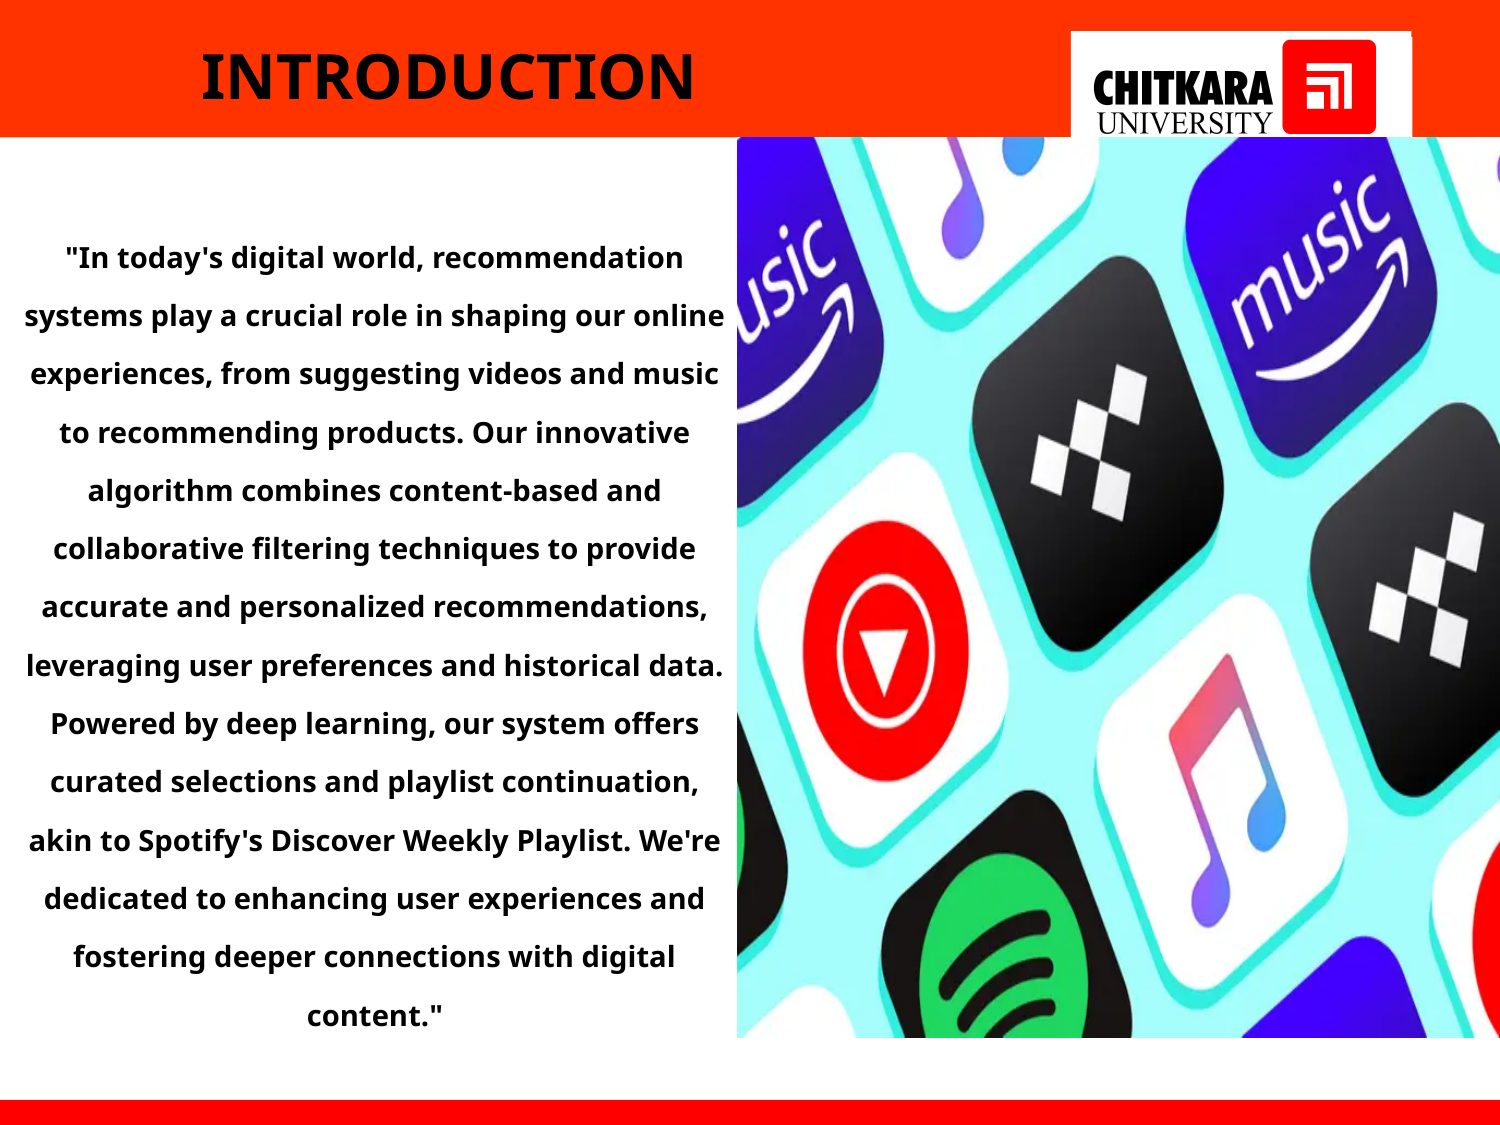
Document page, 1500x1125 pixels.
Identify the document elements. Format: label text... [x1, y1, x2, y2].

title INTRODUCTION [0, 0, 901, 149]
subtitle "In today's digital world, recommendation systems play a crucial role in shaping our online experiences, from suggesting videos and music to recommending products. Our innovative algorithm combines content-based and collaborative filtering techniques to provide accurate and personalized recommendations, leveraging user preferences and historical data. Powered by deep learning, our system offers curated selections and playlist continuation, akin to Spotify's Discover Weekly Playlist. We're dedicated to enhancing user experiences and fostering deeper connections with digital content." [0, 149, 751, 1051]
picture [737, 37, 1500, 1038]
